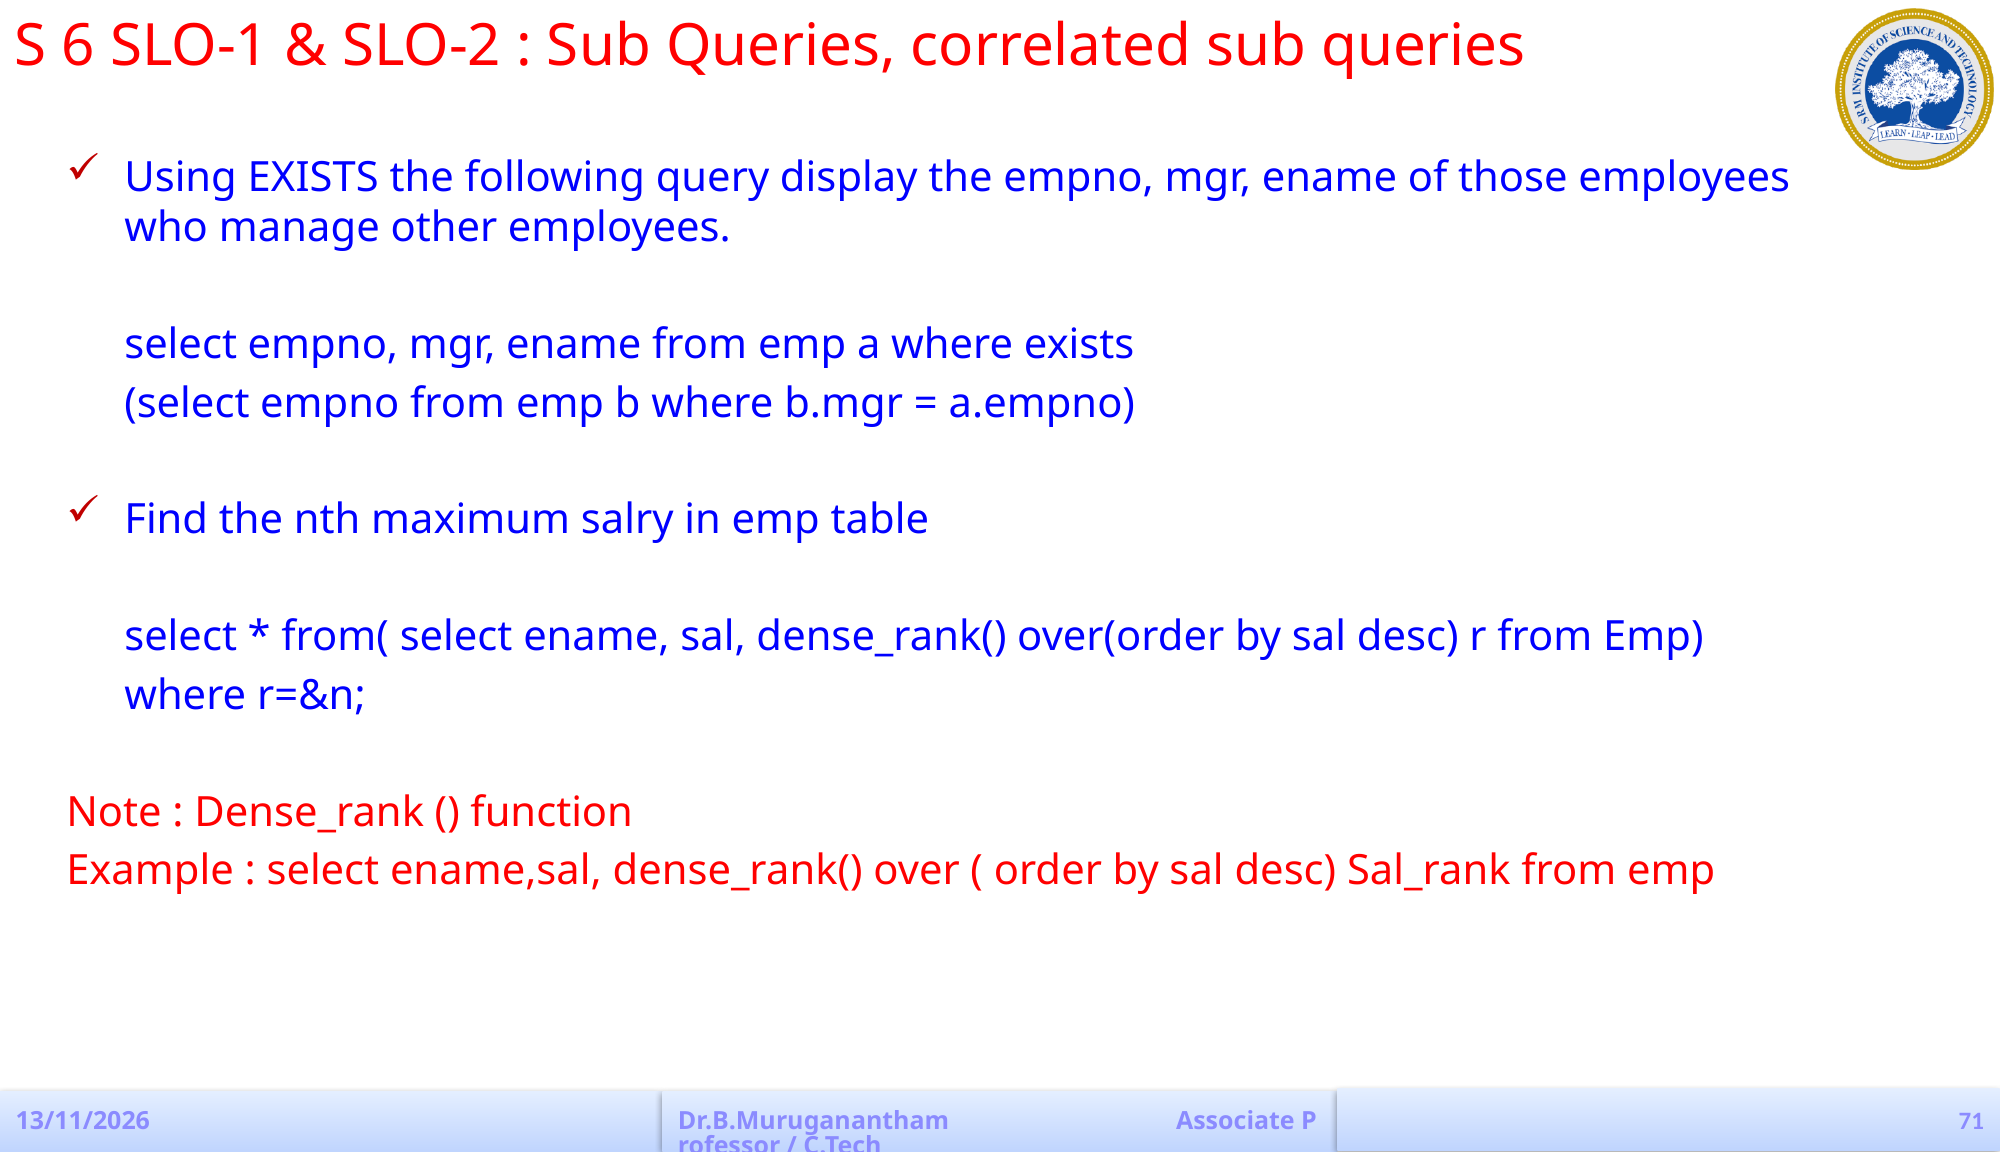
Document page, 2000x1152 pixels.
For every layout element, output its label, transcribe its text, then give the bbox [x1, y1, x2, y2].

slide_number 71 [1337, 1088, 2000, 1151]
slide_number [0, 1091, 662, 1152]
list Using EXISTS the following query display the empno, mgr, ename of those employees who manage other employees. select empno, mgr, ename from emp a where exists (select empno from emp b where b.mgr = a.empno) Find the nth maximum salry in emp table select * from( select ename, sal, dense_rank() over(order by sal desc) r from Emp) where r=&n; Note : Dense_rank () function Example : select ename,sal, dense_rank() over ( order by sal desc) Sal_rank from emp [50, 142, 1863, 1004]
footer Dr.B.Muruganantham Associate Professor / C.Tech [662, 1091, 1338, 1152]
text_box S 6 SLO-1 & SLO-2 : Sub Queries, correlated sub queries [0, 0, 1867, 85]
picture [1835, 8, 1994, 170]
